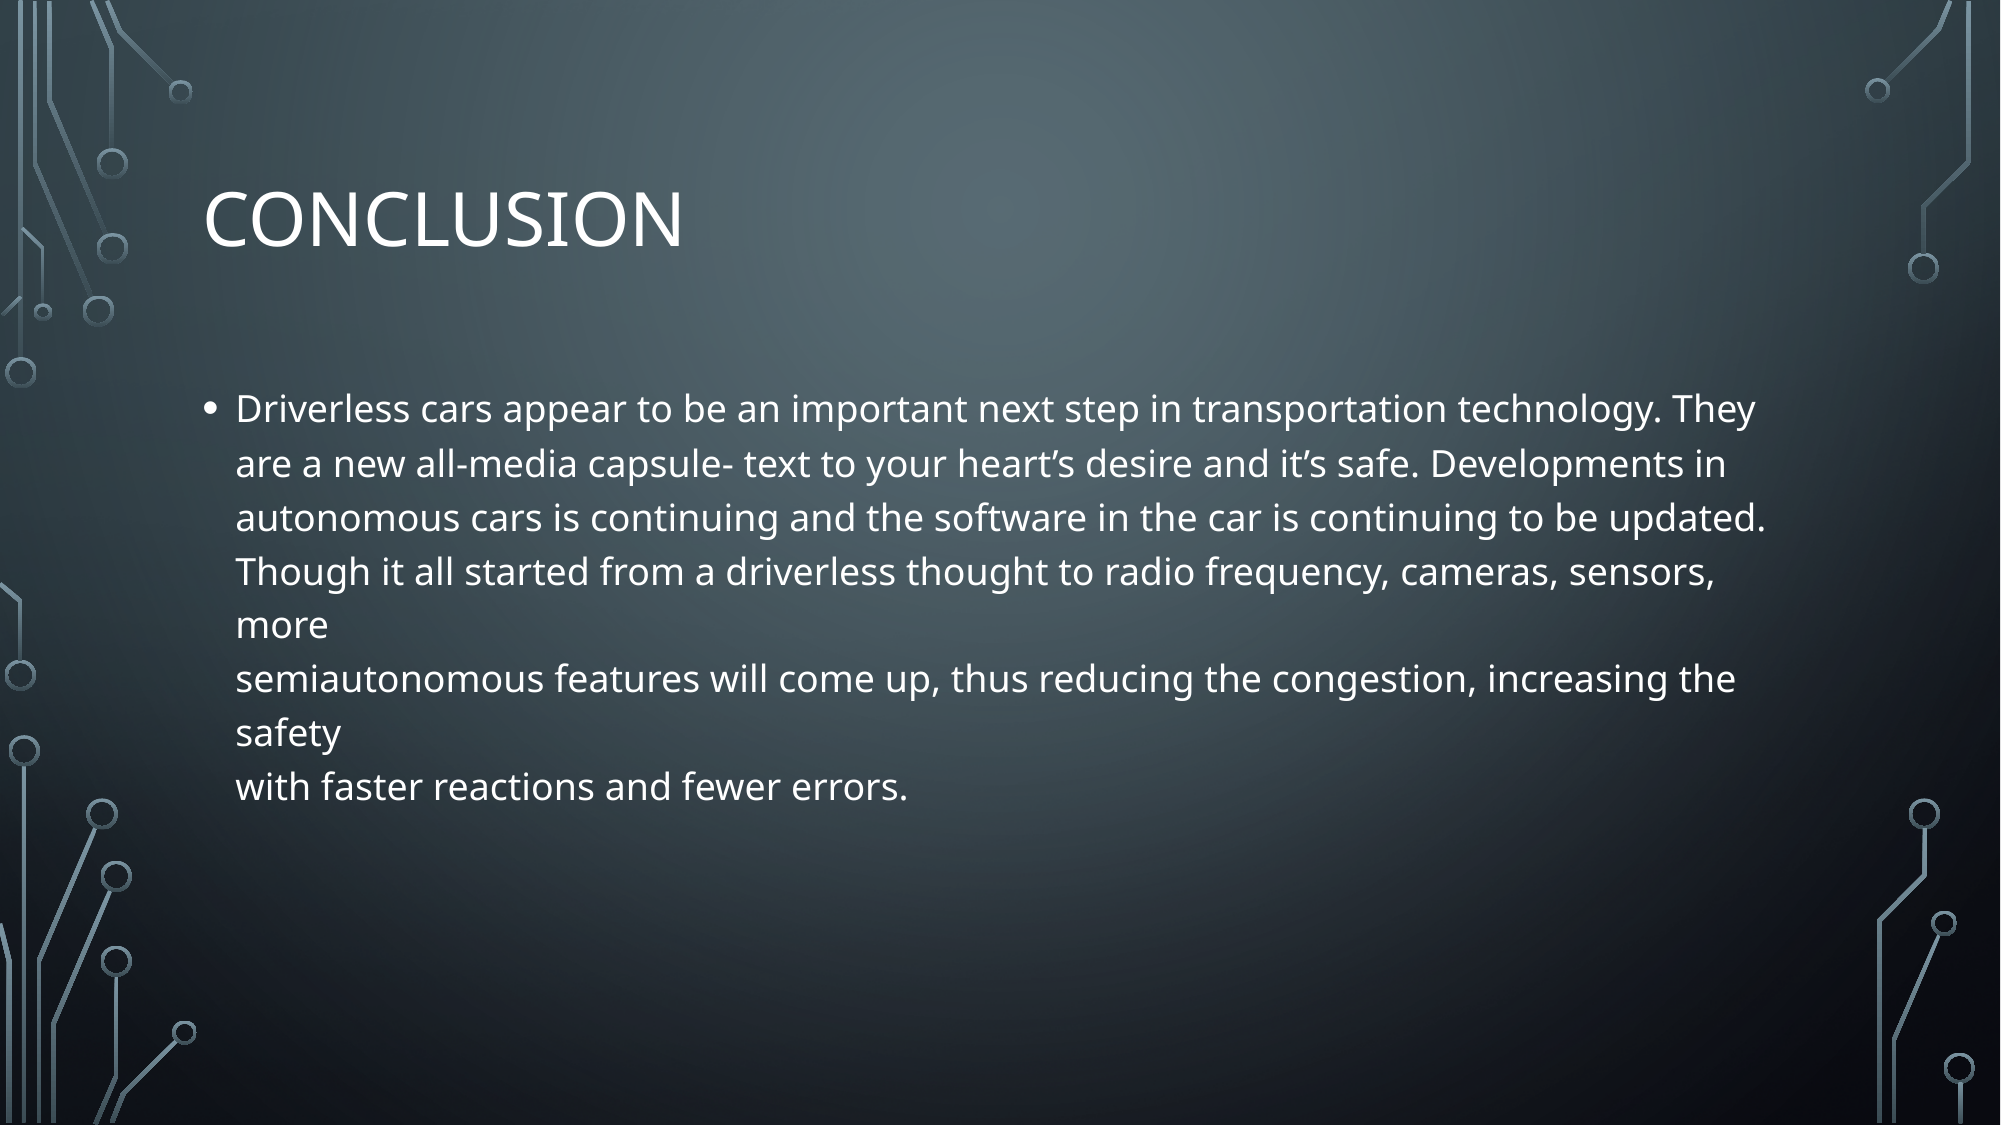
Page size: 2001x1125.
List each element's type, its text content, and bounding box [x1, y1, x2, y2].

list Driverless cars appear to be an important next step in transportation technology. They are a new all-media capsule- text to your heart’s desire and it’s safe. Developments in autonomous cars is continuing and the software in the car is continuing to be updated. Though it all started from a driverless thought to radio frequency, cameras, sensors, more semiautonomous features will come up, thus reducing the congestion, increasing the safety with faster reactions and fewer errors. [187, 369, 1813, 950]
title Conclusion [187, 101, 1813, 344]
